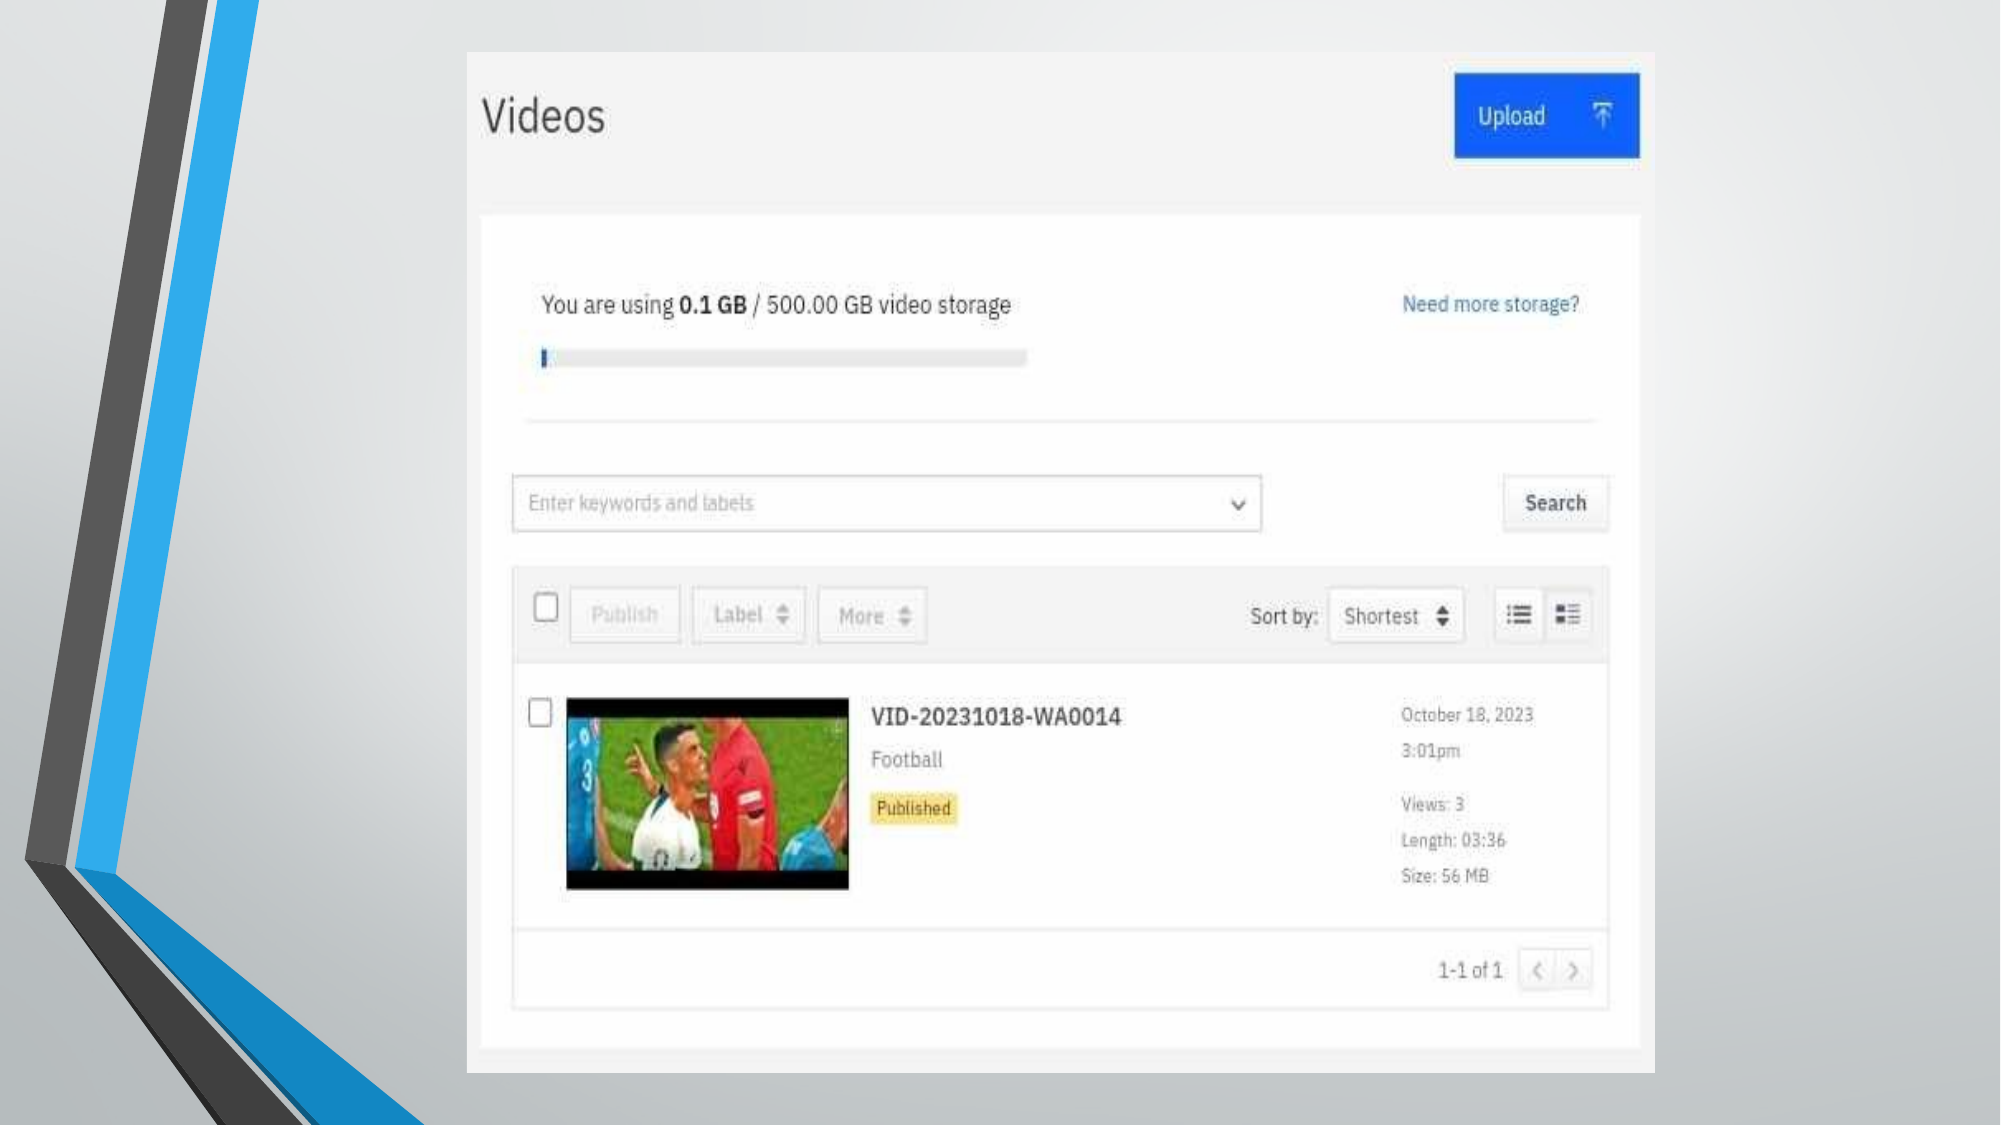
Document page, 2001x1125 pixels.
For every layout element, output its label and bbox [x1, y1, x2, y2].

picture [466, 51, 1684, 1074]
